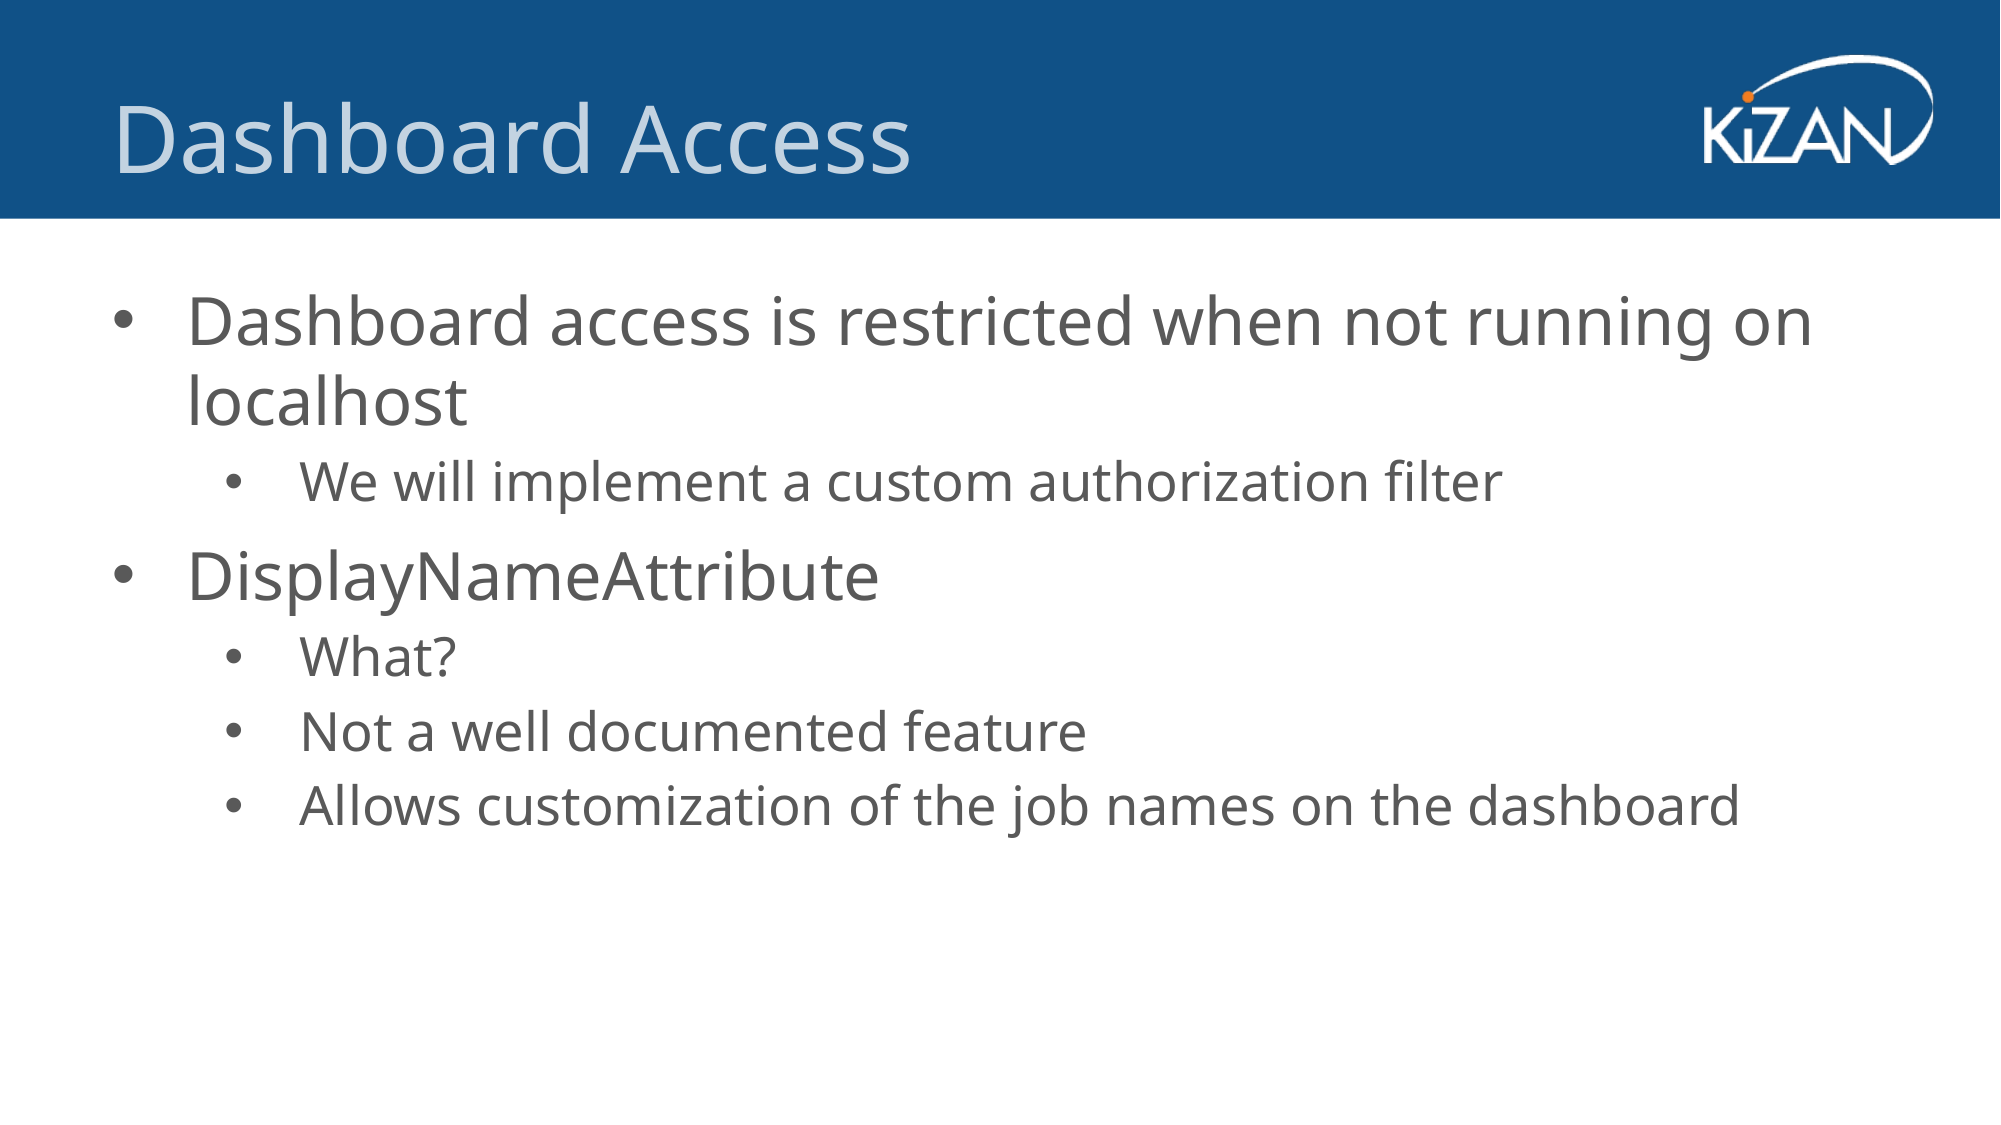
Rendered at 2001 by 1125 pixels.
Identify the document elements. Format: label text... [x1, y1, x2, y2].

list Dashboard Access [96, 13, 1674, 202]
picture [1704, 52, 1938, 165]
list Dashboard access is restricted when not running on localhost We will implement a custom authorization filter DisplayNameAttribute What? Not a well documented feature Allows customization of the job names on the dashboard [96, 271, 1863, 989]
